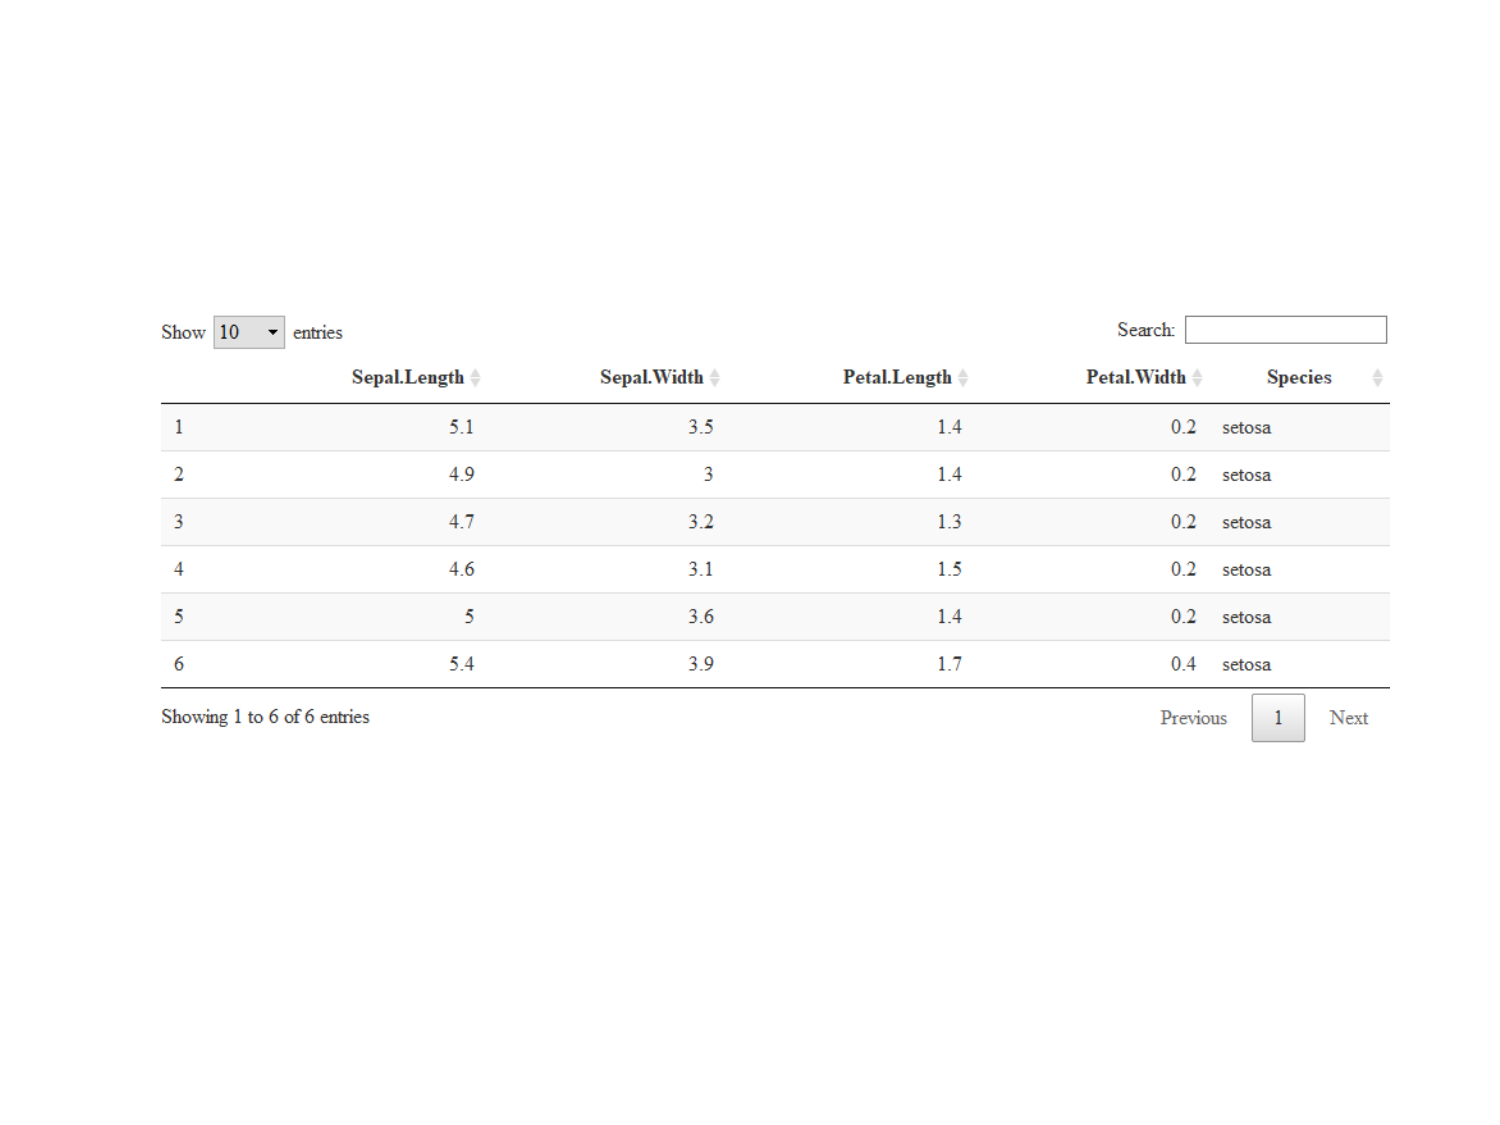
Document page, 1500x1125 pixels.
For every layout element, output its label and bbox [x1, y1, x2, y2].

picture [110, 262, 1390, 1005]
